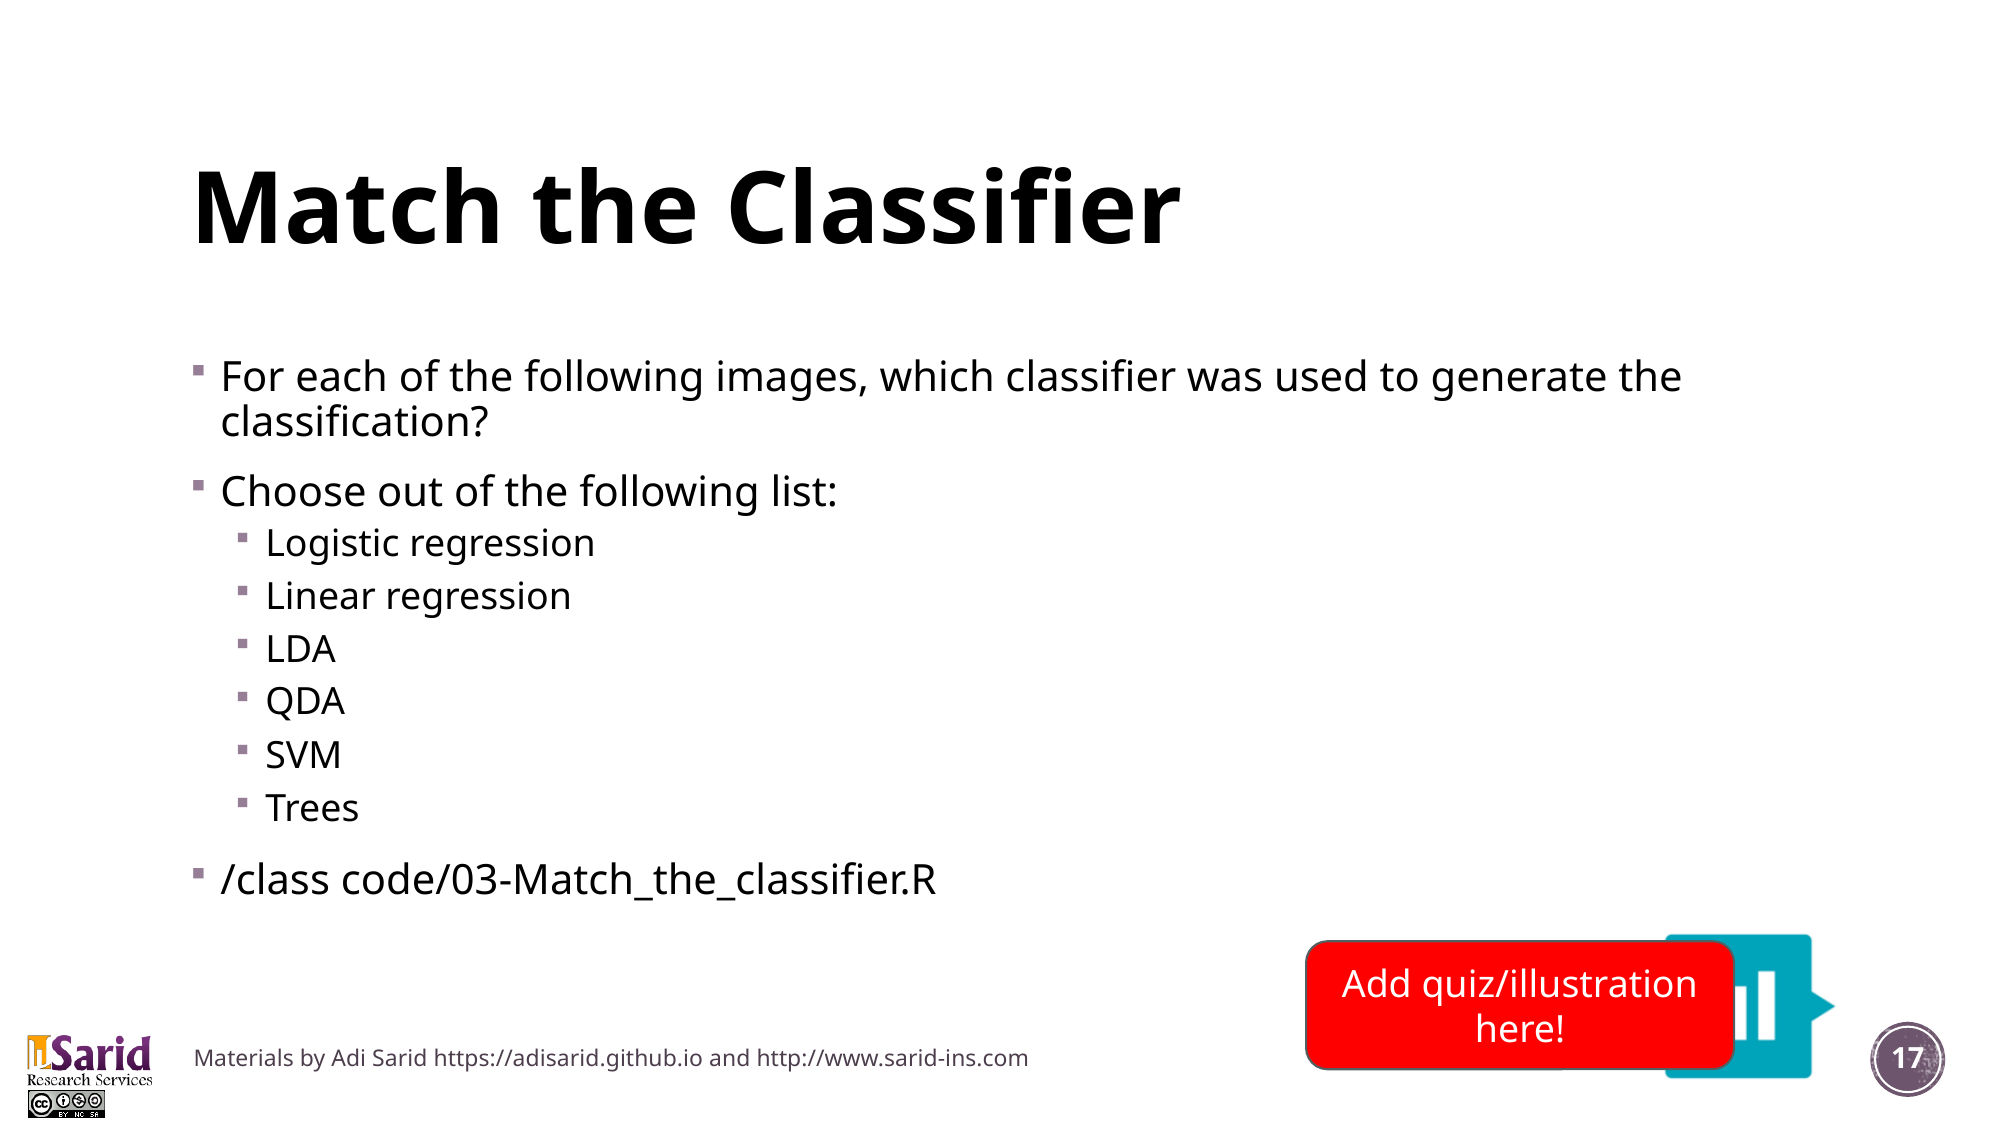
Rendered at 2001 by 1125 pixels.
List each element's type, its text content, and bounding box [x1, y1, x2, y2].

text_box Add quiz/illustration here! [1305, 940, 1654, 1071]
picture [27, 1035, 152, 1086]
footer Materials by Adi Sarid https://adisarid.github.io and http://www.sarid-ins.com [178, 1028, 1217, 1089]
title Match the Classifier [175, 79, 1826, 344]
list For each of the following images, which classifier was used to generate the classification? Choose out of the following list: Logistic regression Linear regression LDA QDA SVM Trees /class code/03-Match_the_classifier.R [175, 348, 1826, 1013]
slide_number 17 [1855, 1028, 1961, 1089]
picture [1655, 928, 1838, 1087]
picture [28, 1090, 105, 1118]
